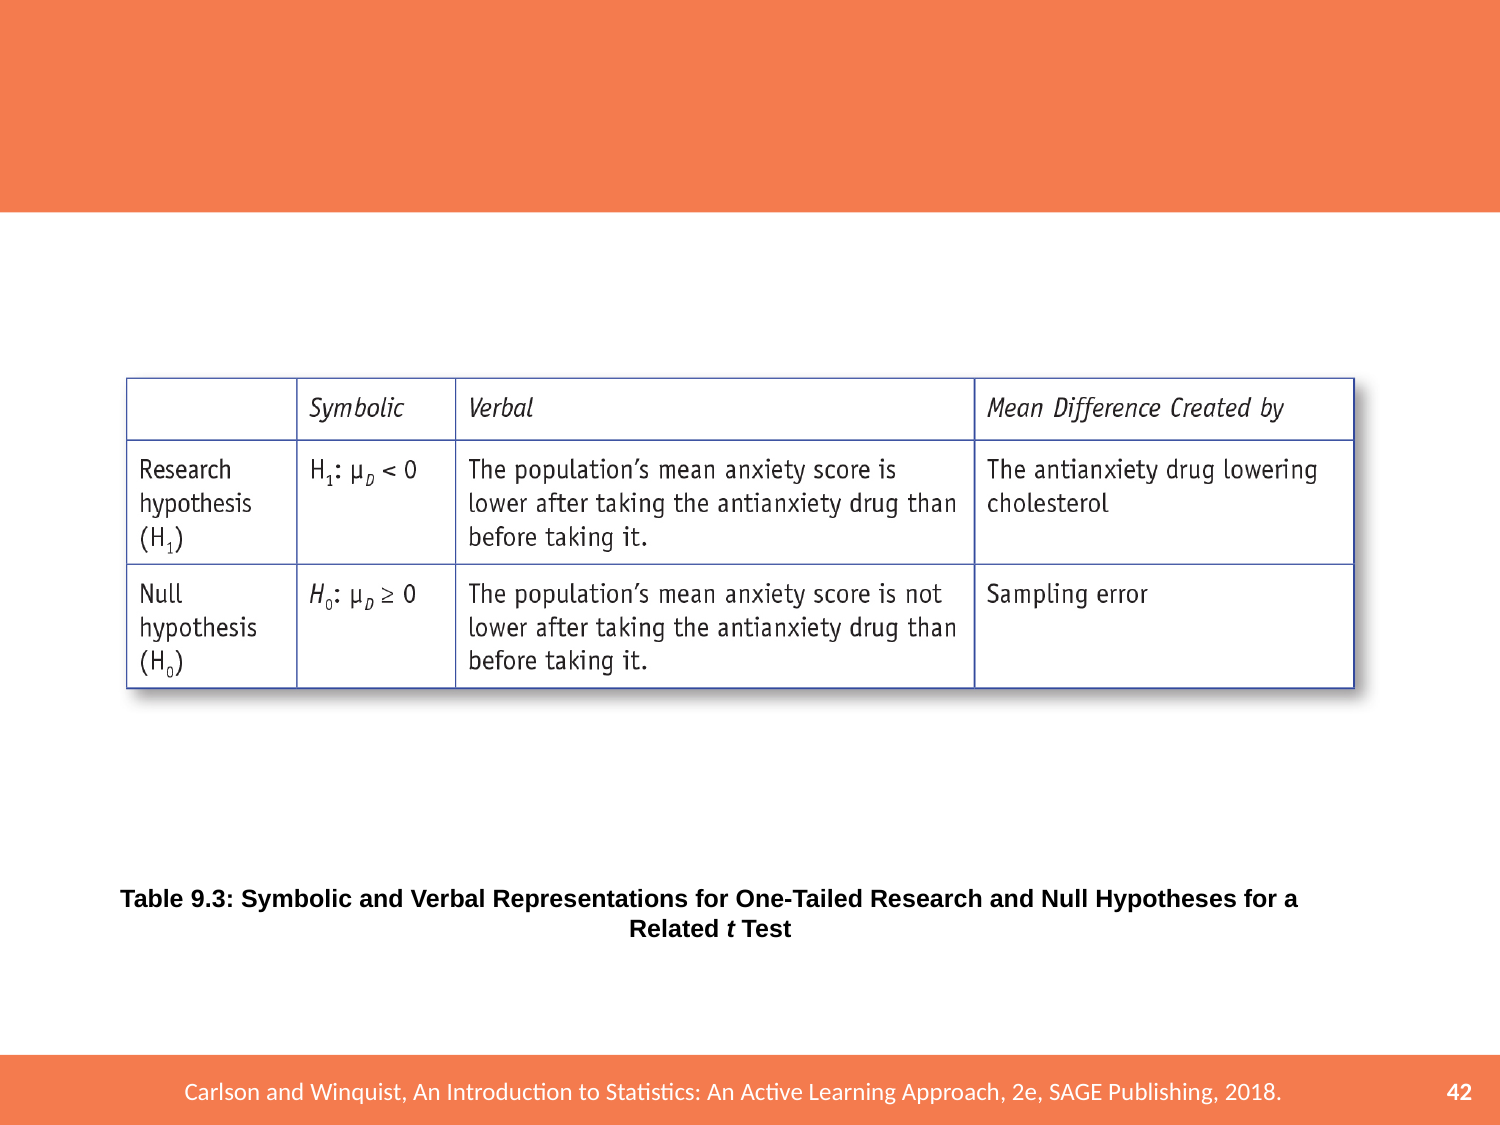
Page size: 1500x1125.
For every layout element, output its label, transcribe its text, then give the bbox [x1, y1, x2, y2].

title Table 9.3: Symbolic and Verbal Representations for One-Tailed Research and Null Hypotheses for a Related t Test [91, 875, 1330, 950]
footer Carlson and Winquist, An Introduction to Statistics: An Active Learning Approach, 2e, SAGE Publishing, 2018. [150, 1060, 1325, 1121]
picture [118, 370, 1380, 714]
slide_number 42 [1387, 1060, 1488, 1120]
